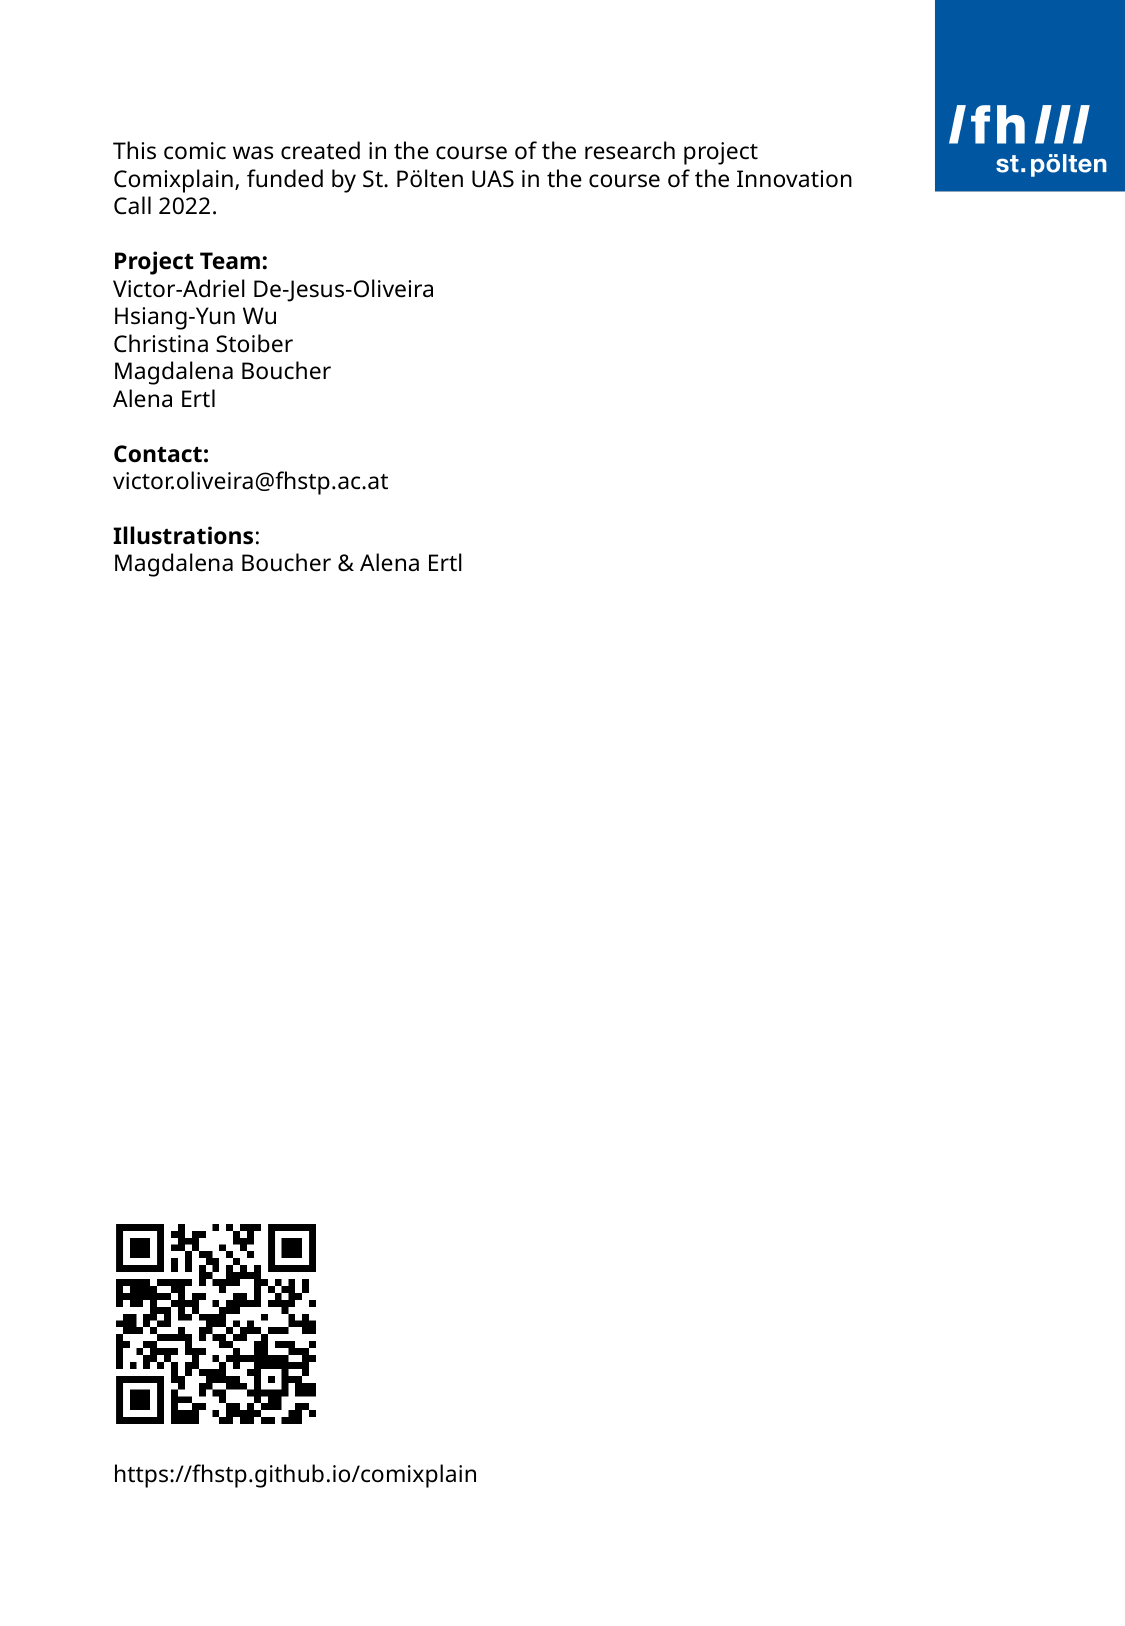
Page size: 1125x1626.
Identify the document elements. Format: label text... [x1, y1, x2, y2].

text_box https://fhstp.github.io/comixplain [98, 1452, 896, 1495]
picture [86, 1194, 345, 1453]
picture [934, 0, 1125, 192]
text_box This comic was created in the course of the research project Comixplain, funded by St. Pölten UAS in the course of the Innovation Call 2022. Project Team: Victor-Adriel De-Jesus-Oliveira Hsiang-Yun Wu Christina Stoiber Magdalena Boucher Alena Ertl Contact: victor.oliveira@fhstp.ac.at Illustrations: Magdalena Boucher & Alena Ertl [98, 129, 896, 584]
